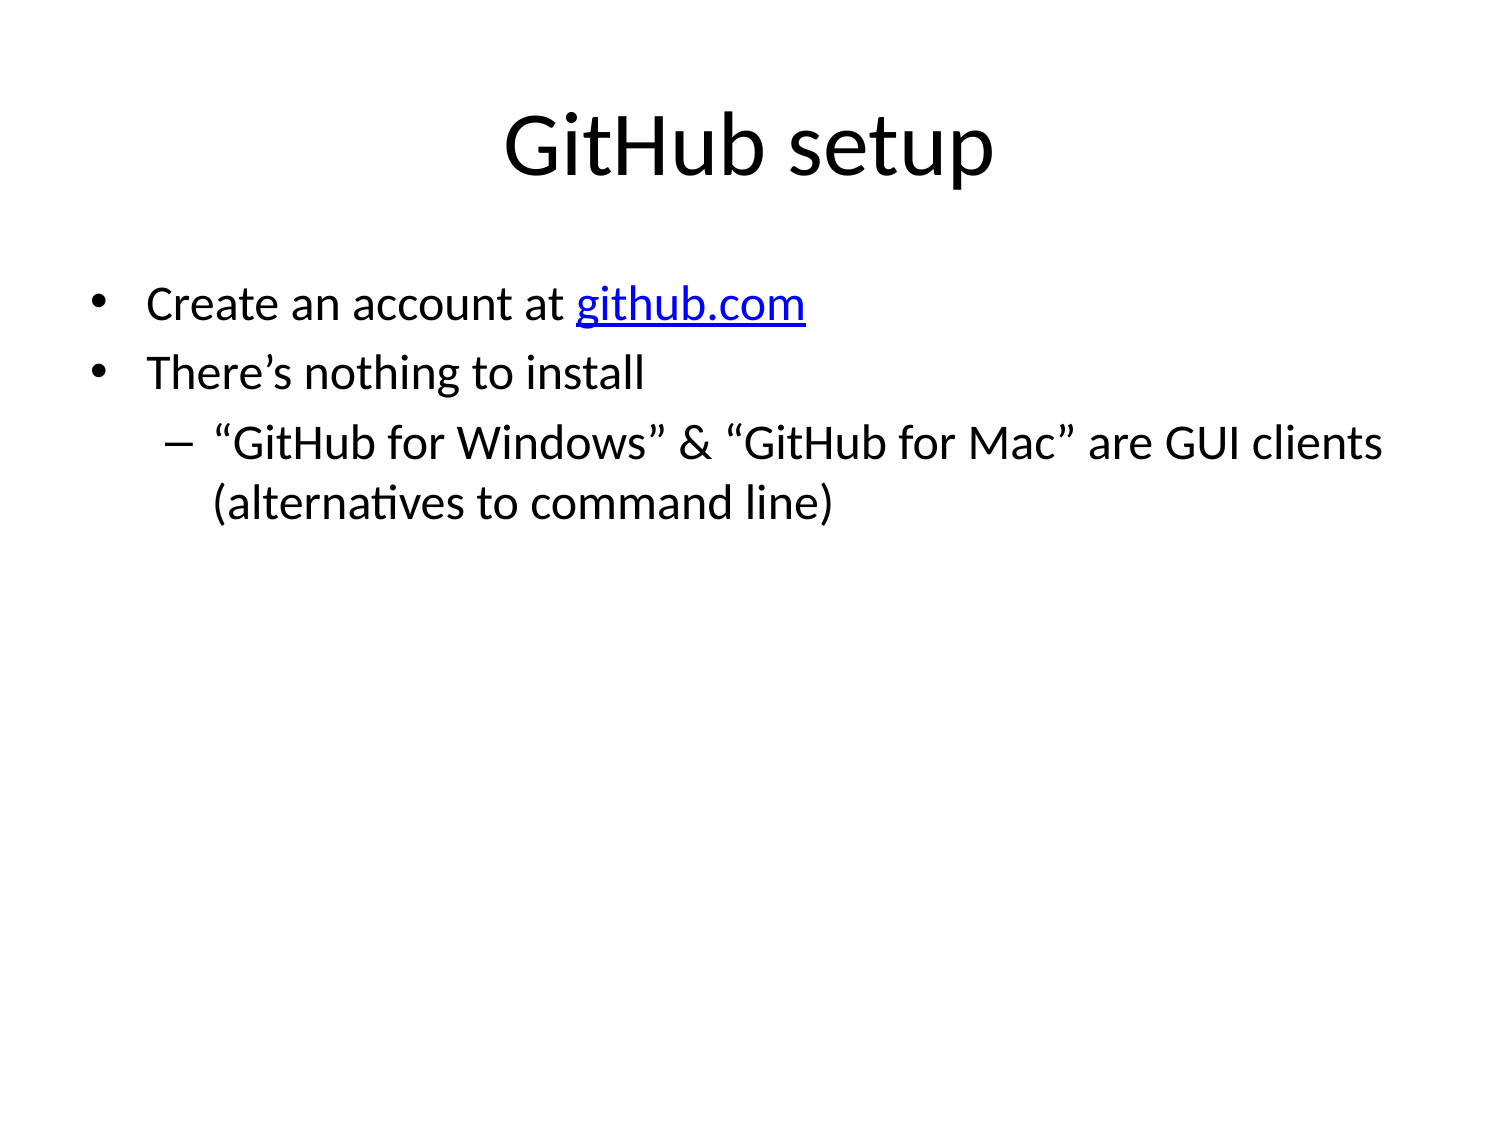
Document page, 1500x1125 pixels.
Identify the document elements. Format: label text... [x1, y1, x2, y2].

title GitHub setup [75, 45, 1425, 233]
list Create an account at github.com There’s nothing to install “GitHub for Windows” & “GitHub for Mac” are GUI clients (alternatives to command line) [75, 262, 1425, 1005]
